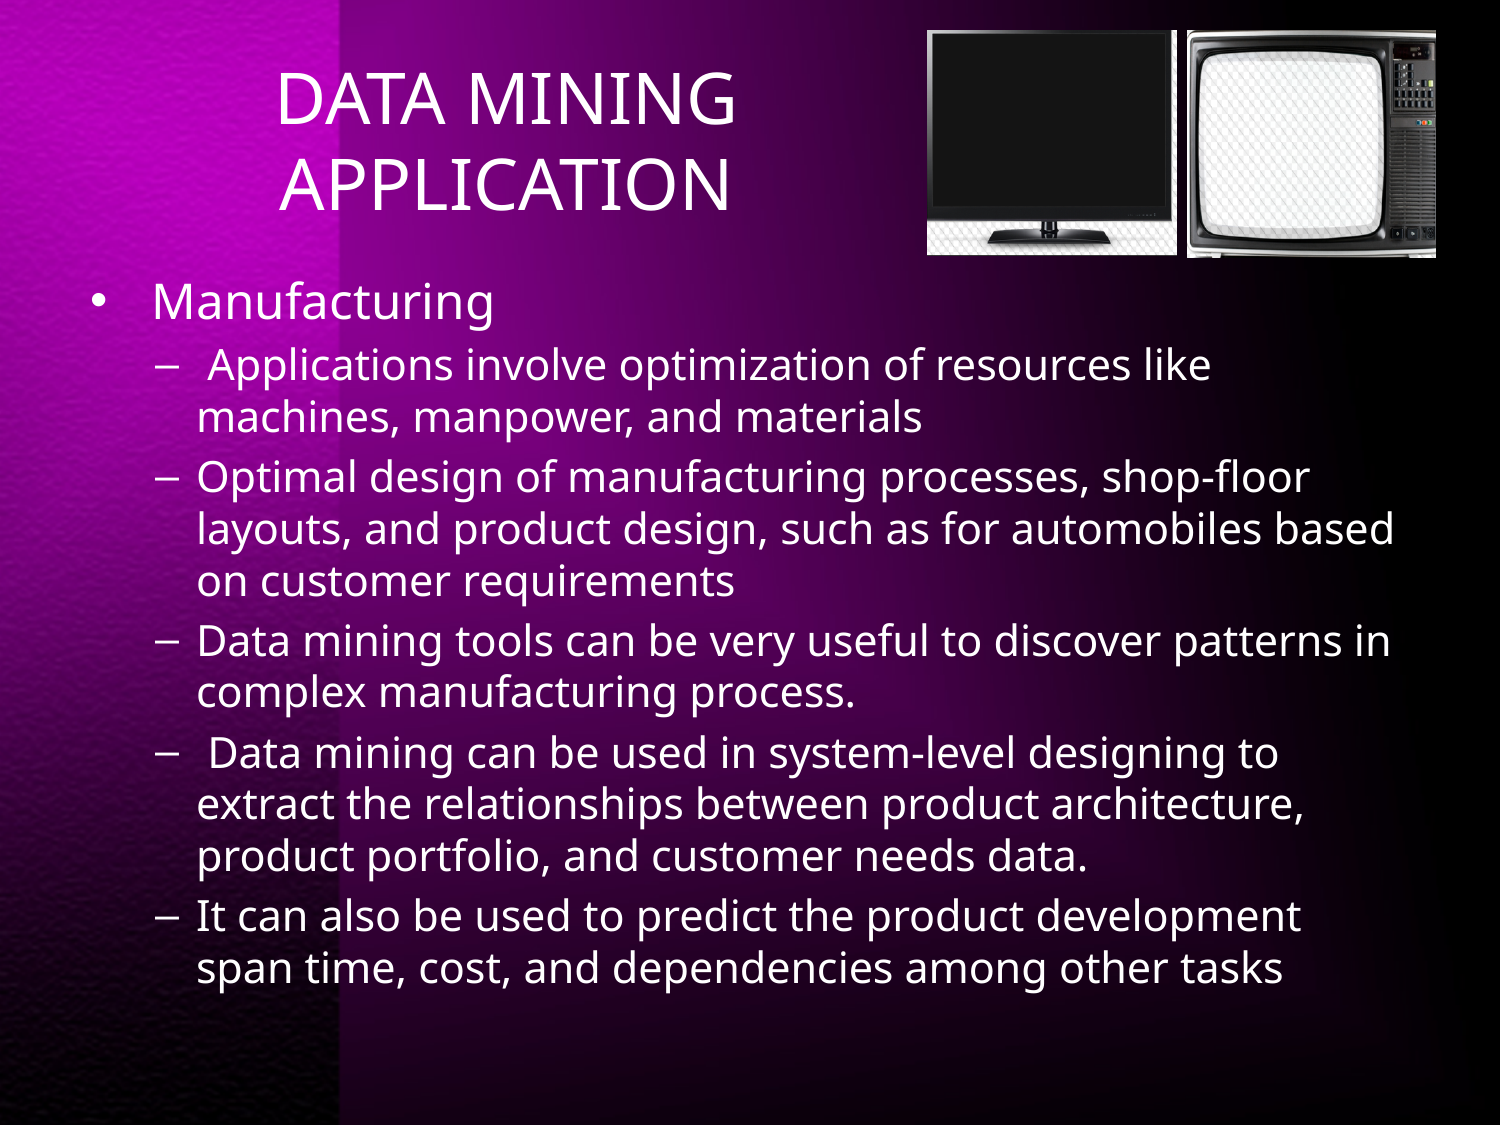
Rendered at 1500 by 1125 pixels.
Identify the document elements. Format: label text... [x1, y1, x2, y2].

title DATA MINING APPLICATION [75, 45, 921, 233]
picture [0, 0, 1500, 1125]
list Manufacturing Applications involve optimization of resources like machines, manpower, and materials Optimal design of manufacturing processes, shop-floor layouts, and product design, such as for automobiles based on customer requirements Data mining tools can be very useful to discover patterns in complex manufacturing process. Data mining can be used in system-level designing to extract the relationships between product architecture, product portfolio, and customer needs data. It can also be used to predict the product development span time, cost, and dependencies among other tasks [75, 262, 1425, 1005]
